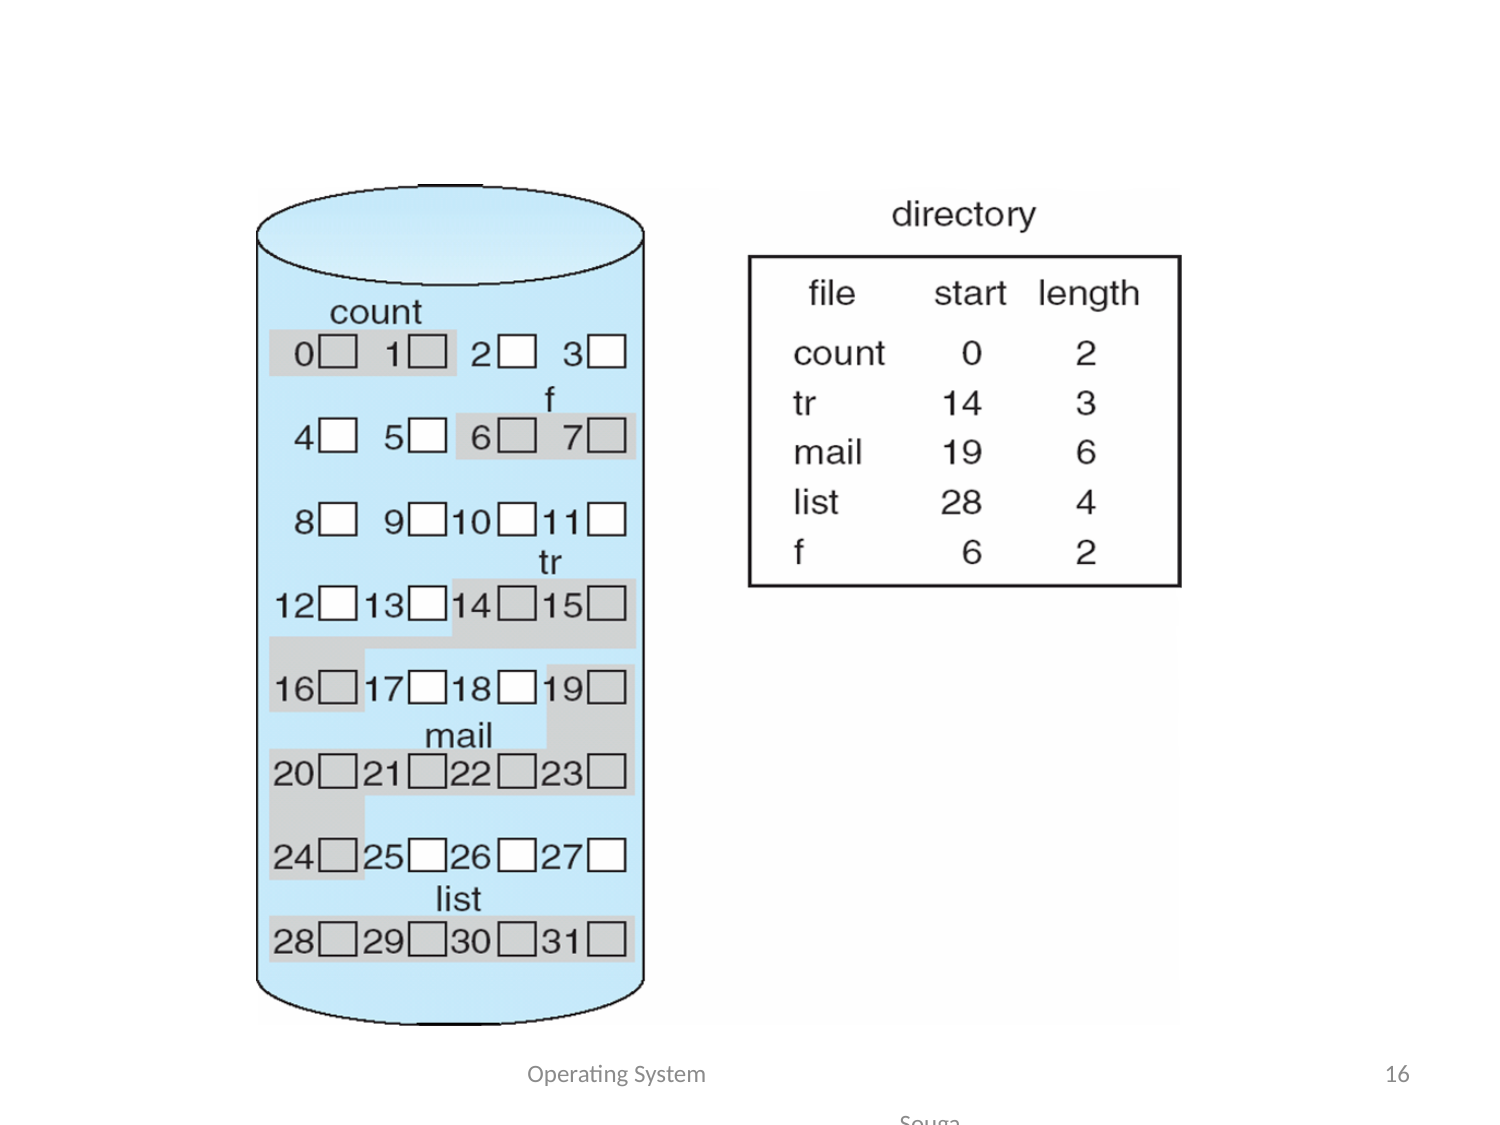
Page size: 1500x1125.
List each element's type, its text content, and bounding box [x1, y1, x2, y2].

picture [255, 183, 1185, 1026]
footer Operating System Sougandhika Narayan, Asst Prof, Dept of CSE, KSIT [512, 1042, 988, 1103]
slide_number 16 [1074, 1042, 1425, 1103]
